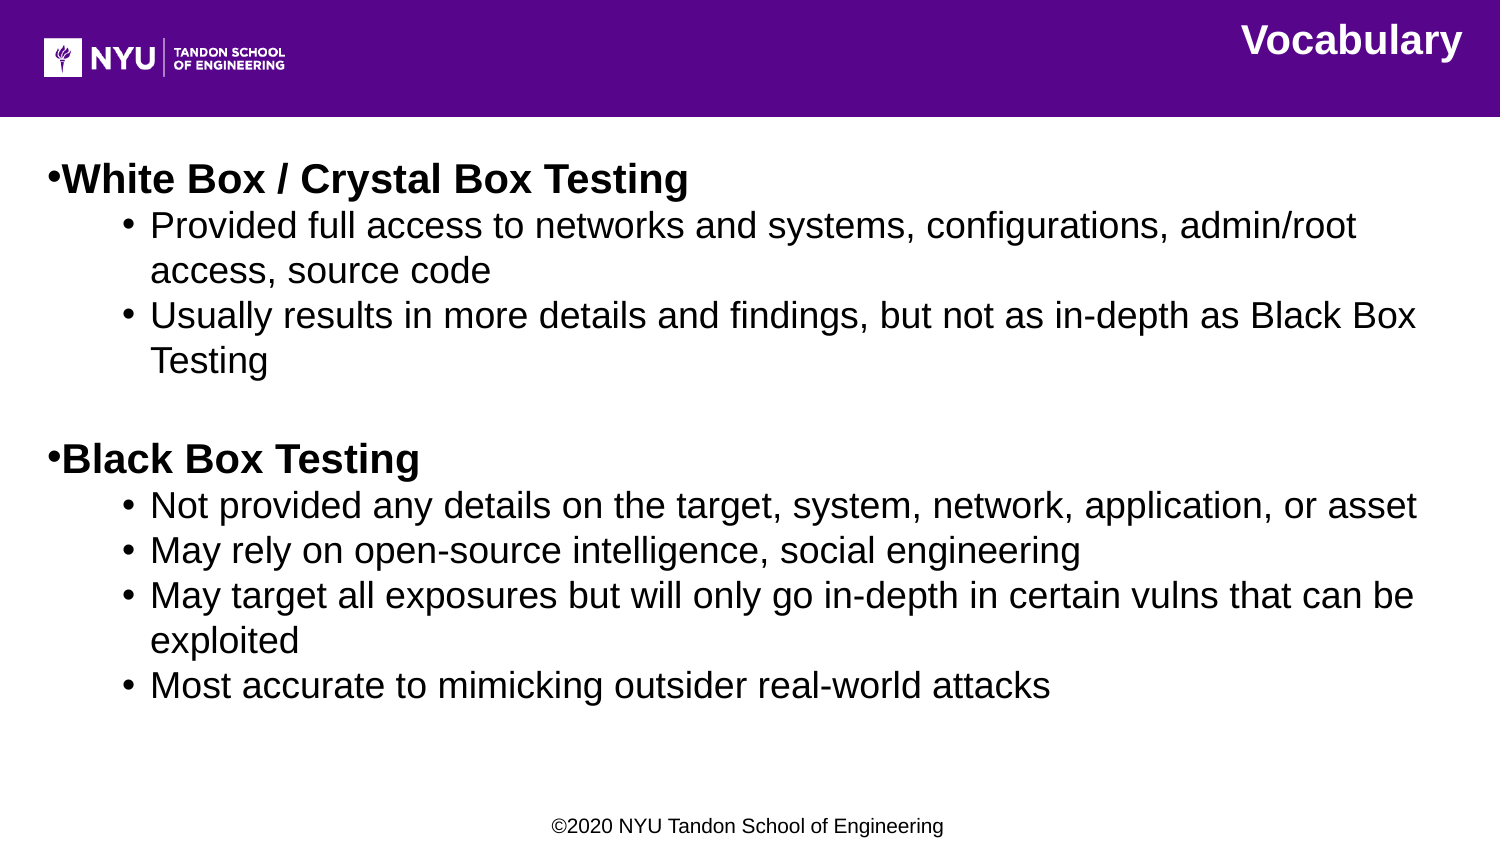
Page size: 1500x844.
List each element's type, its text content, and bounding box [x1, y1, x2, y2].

picture [44, 38, 285, 77]
list Vocabulary [392, 12, 1463, 109]
list White Box / Crystal Box Testing Provided full access to networks and systems, configurations, admin/root access, source code Usually results in more details and findings, but not as in-depth as Black Box Testing Black Box Testing Not provided any details on the target, system, network, application, or asset May rely on open-source intelligence, social engineering May target all exposures but will only go in-depth in certain vulns that can be exploited Most accurate to mimicking outsider real-world attacks [47, 151, 1454, 796]
